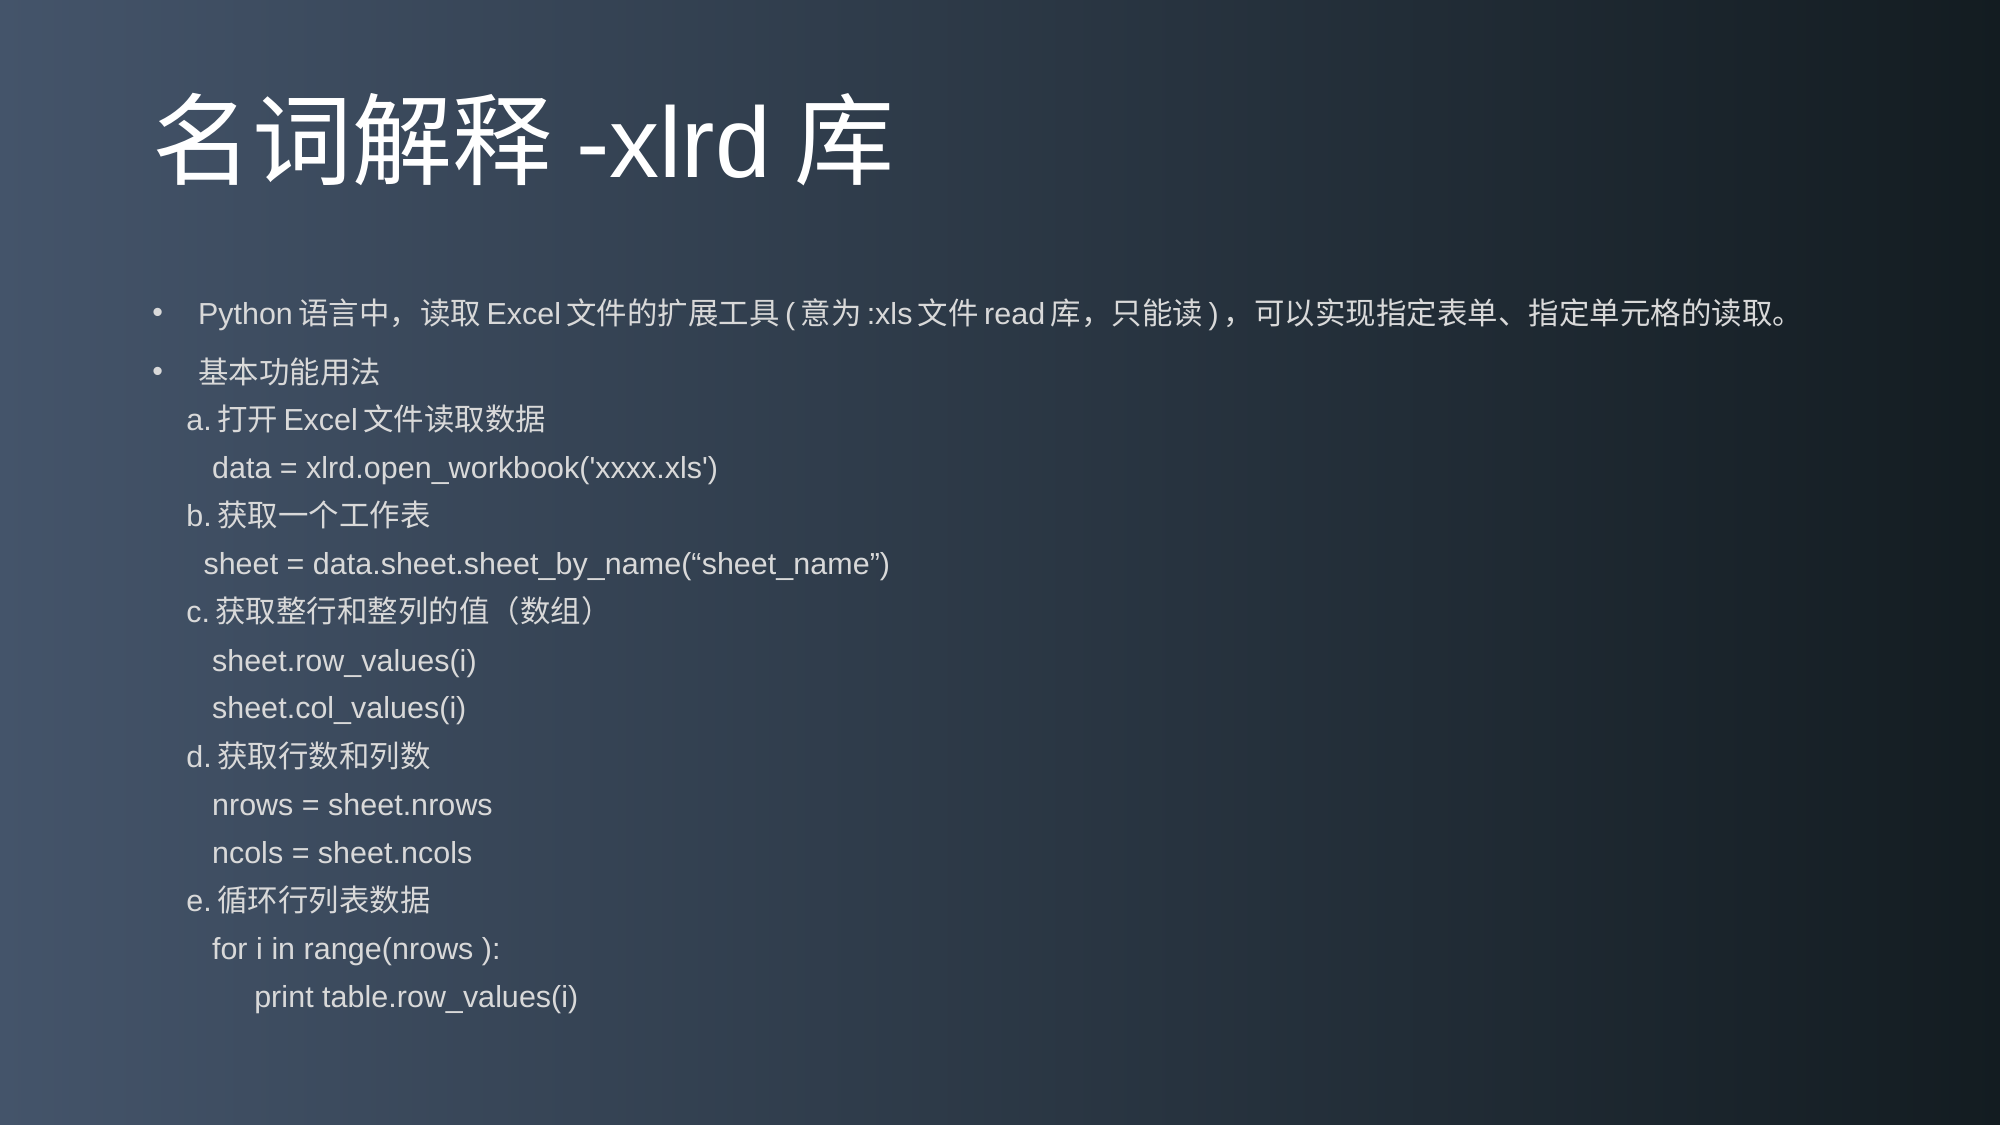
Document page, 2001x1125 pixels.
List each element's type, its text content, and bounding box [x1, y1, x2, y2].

title 名词解释-xlrd库 [137, 59, 1863, 231]
list Python语言中，读取Excel文件的扩展工具(意为:xls文件read库，只能读)，可以实现指定表单、指定单元格的读取。 基本功能用法 a.打开Excel文件读取数据 data = xlrd.open_workbook('xxxx.xls') b.获取一个工作表 sheet = data.sheet.sheet_by_name(“sheet_name”) c.获取整行和整列的值（数组） sheet.row_values(i) sheet.col_values(i) d.获取行数和列数 nrows = sheet.nrows ncols = sheet.ncols e.循环行列表数据 for i in range(nrows ): print table.row_values(i) [137, 278, 1909, 1072]
